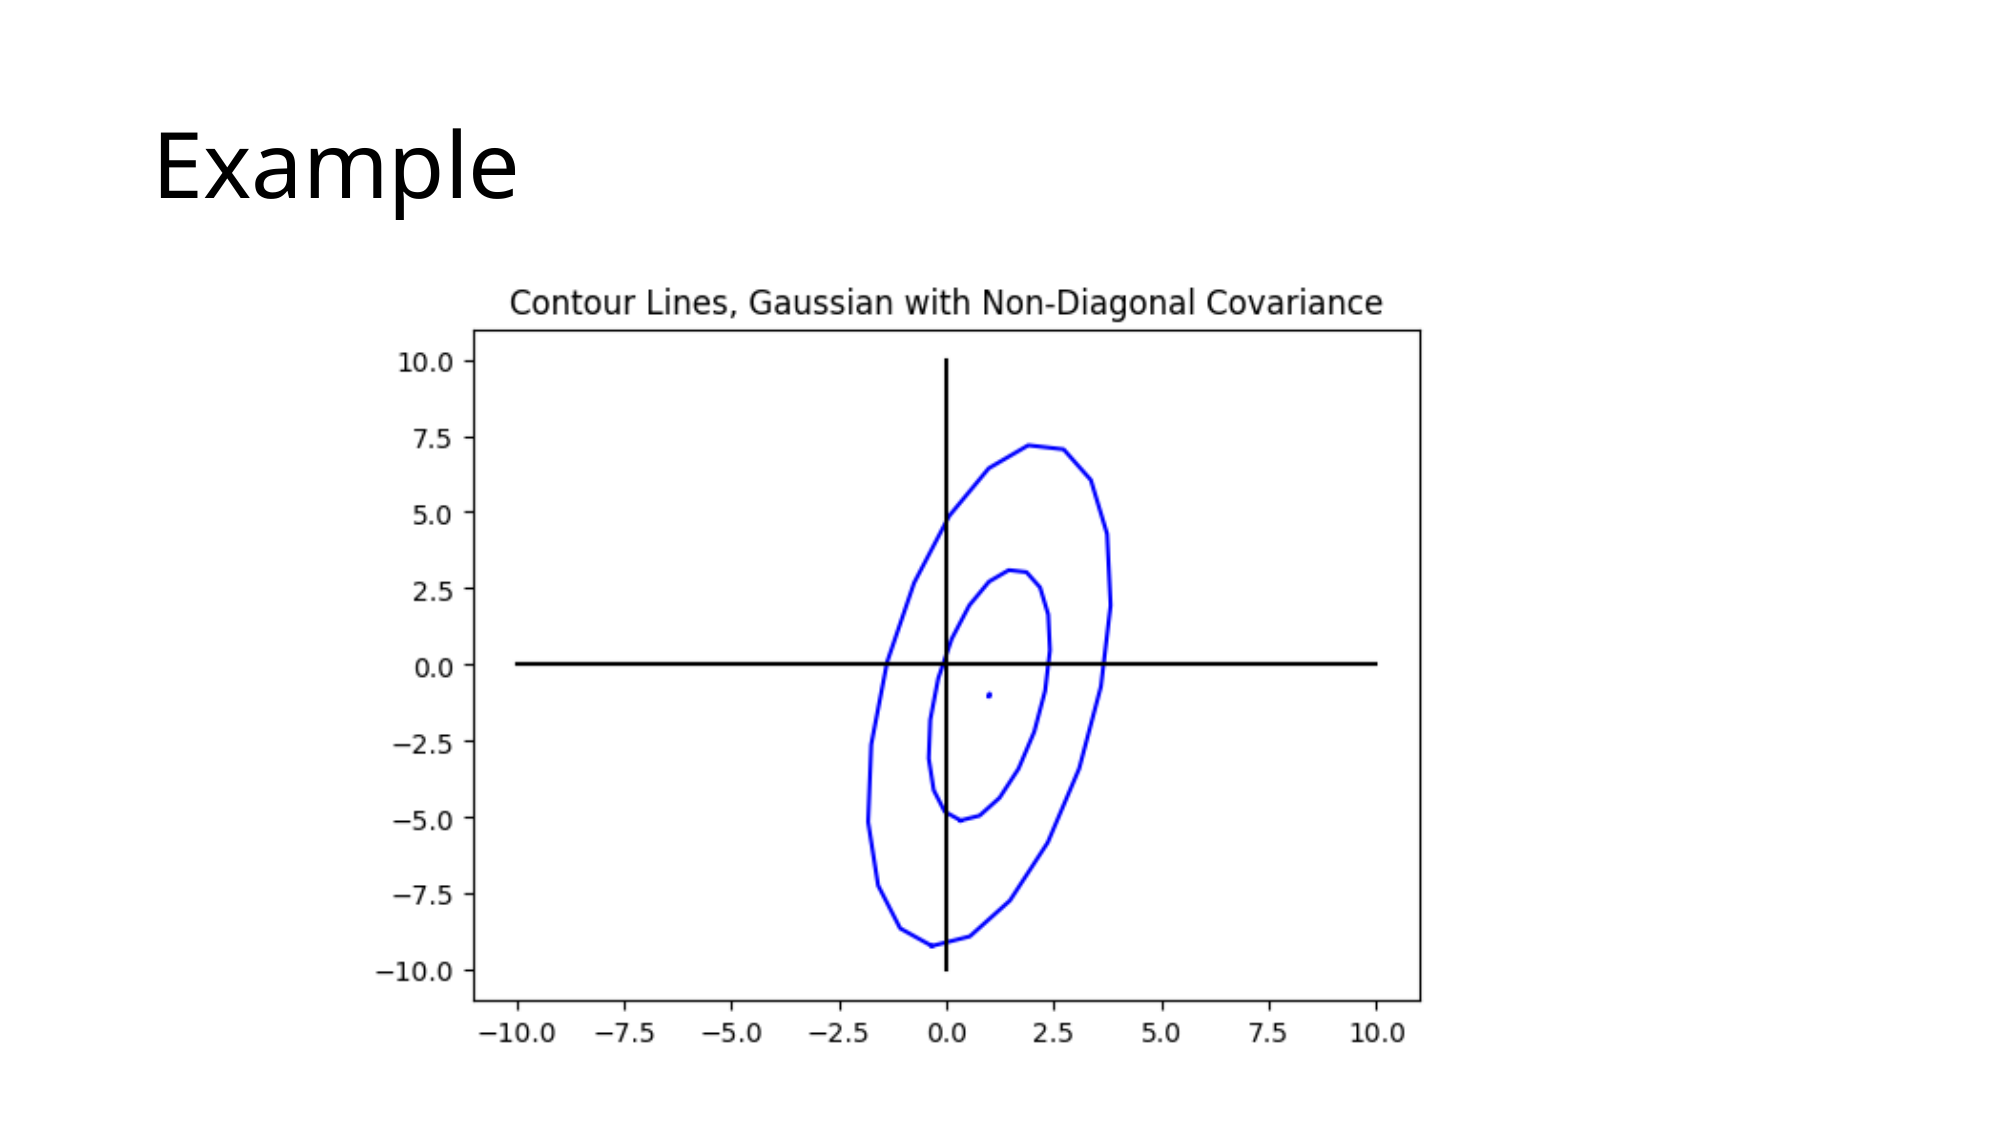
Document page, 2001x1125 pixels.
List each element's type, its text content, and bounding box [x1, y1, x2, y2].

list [321, 227, 1543, 1096]
title Example [137, 59, 1863, 278]
